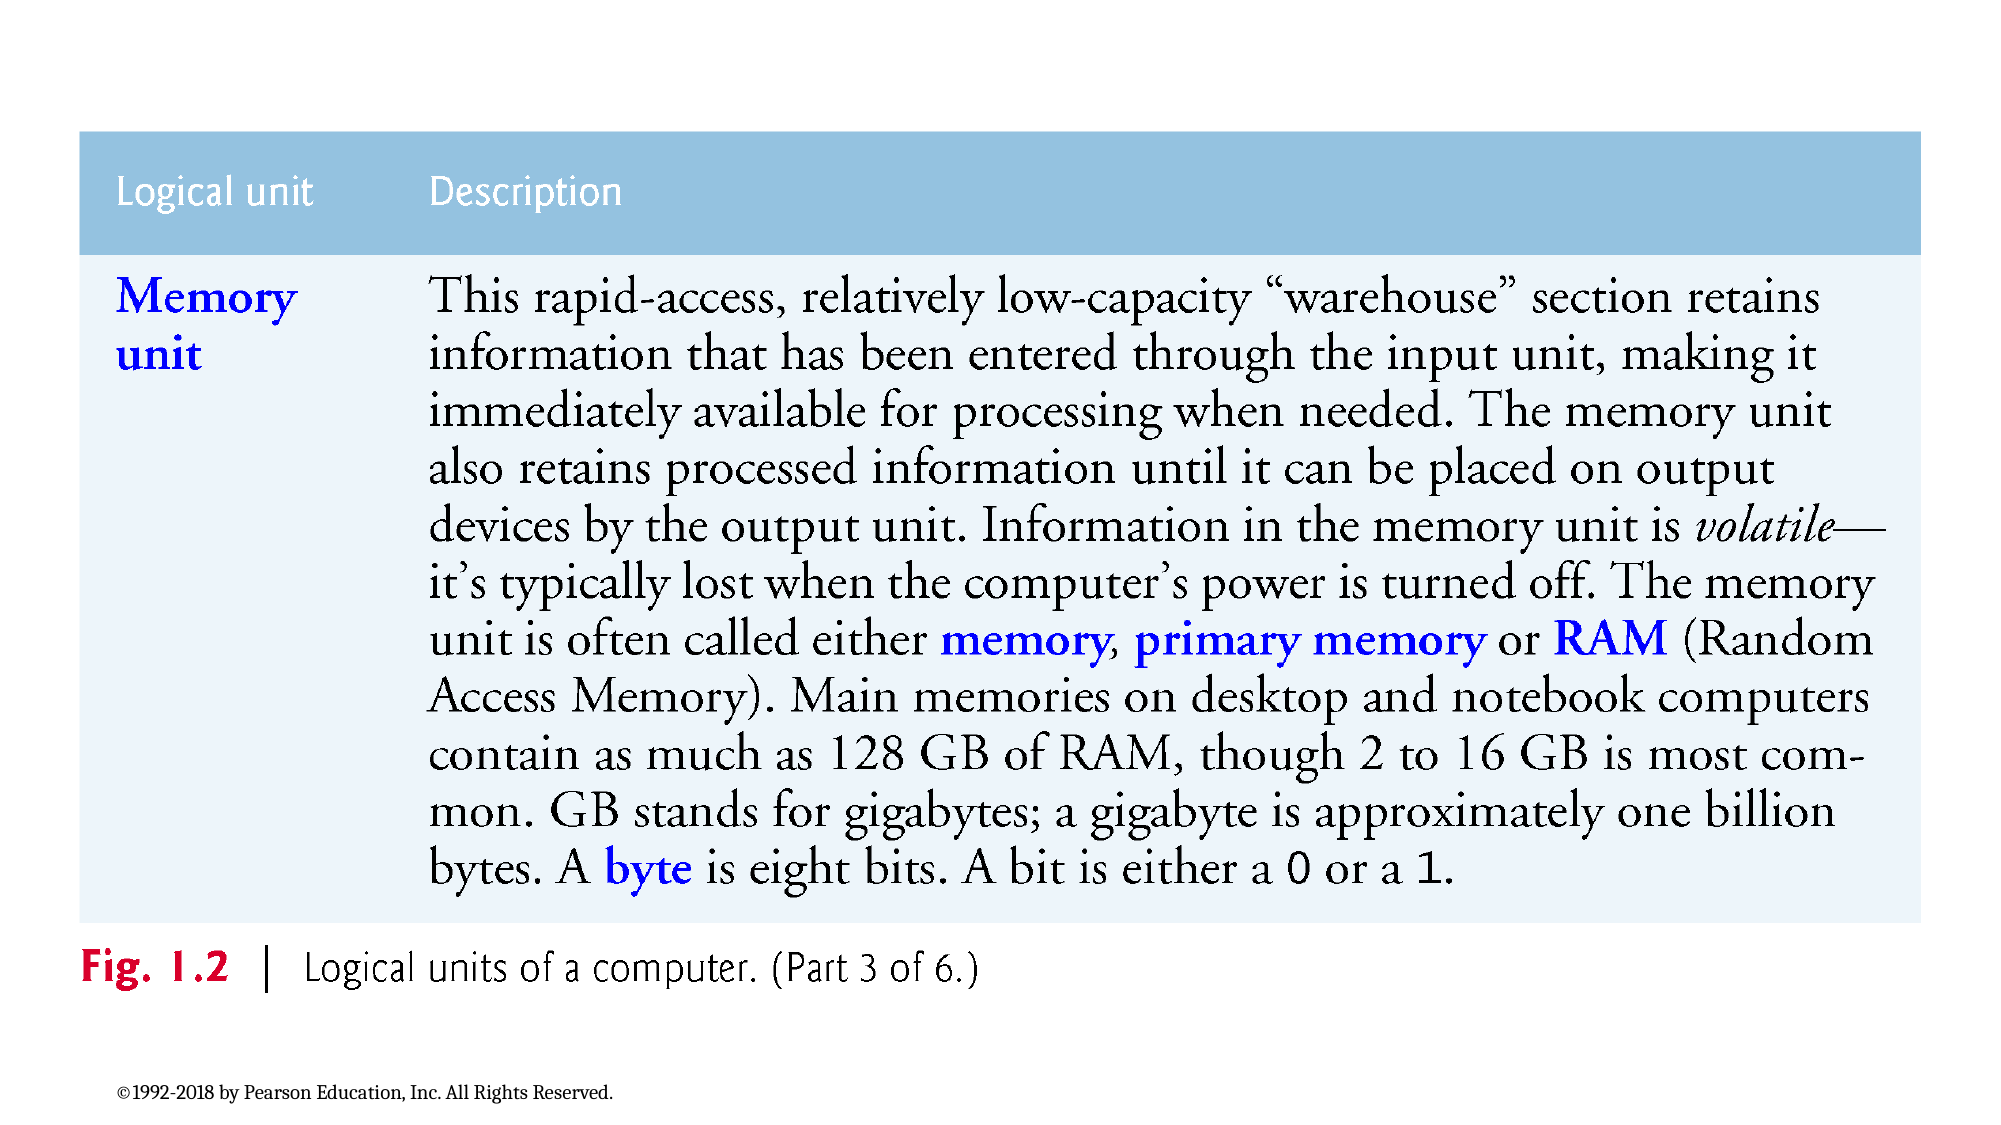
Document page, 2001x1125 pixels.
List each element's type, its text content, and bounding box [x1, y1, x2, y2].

footer ©1992-2018 by Pearson Education, Inc. All Rights Reserved. [99, 1085, 1473, 1112]
picture [0, 52, 2000, 1073]
